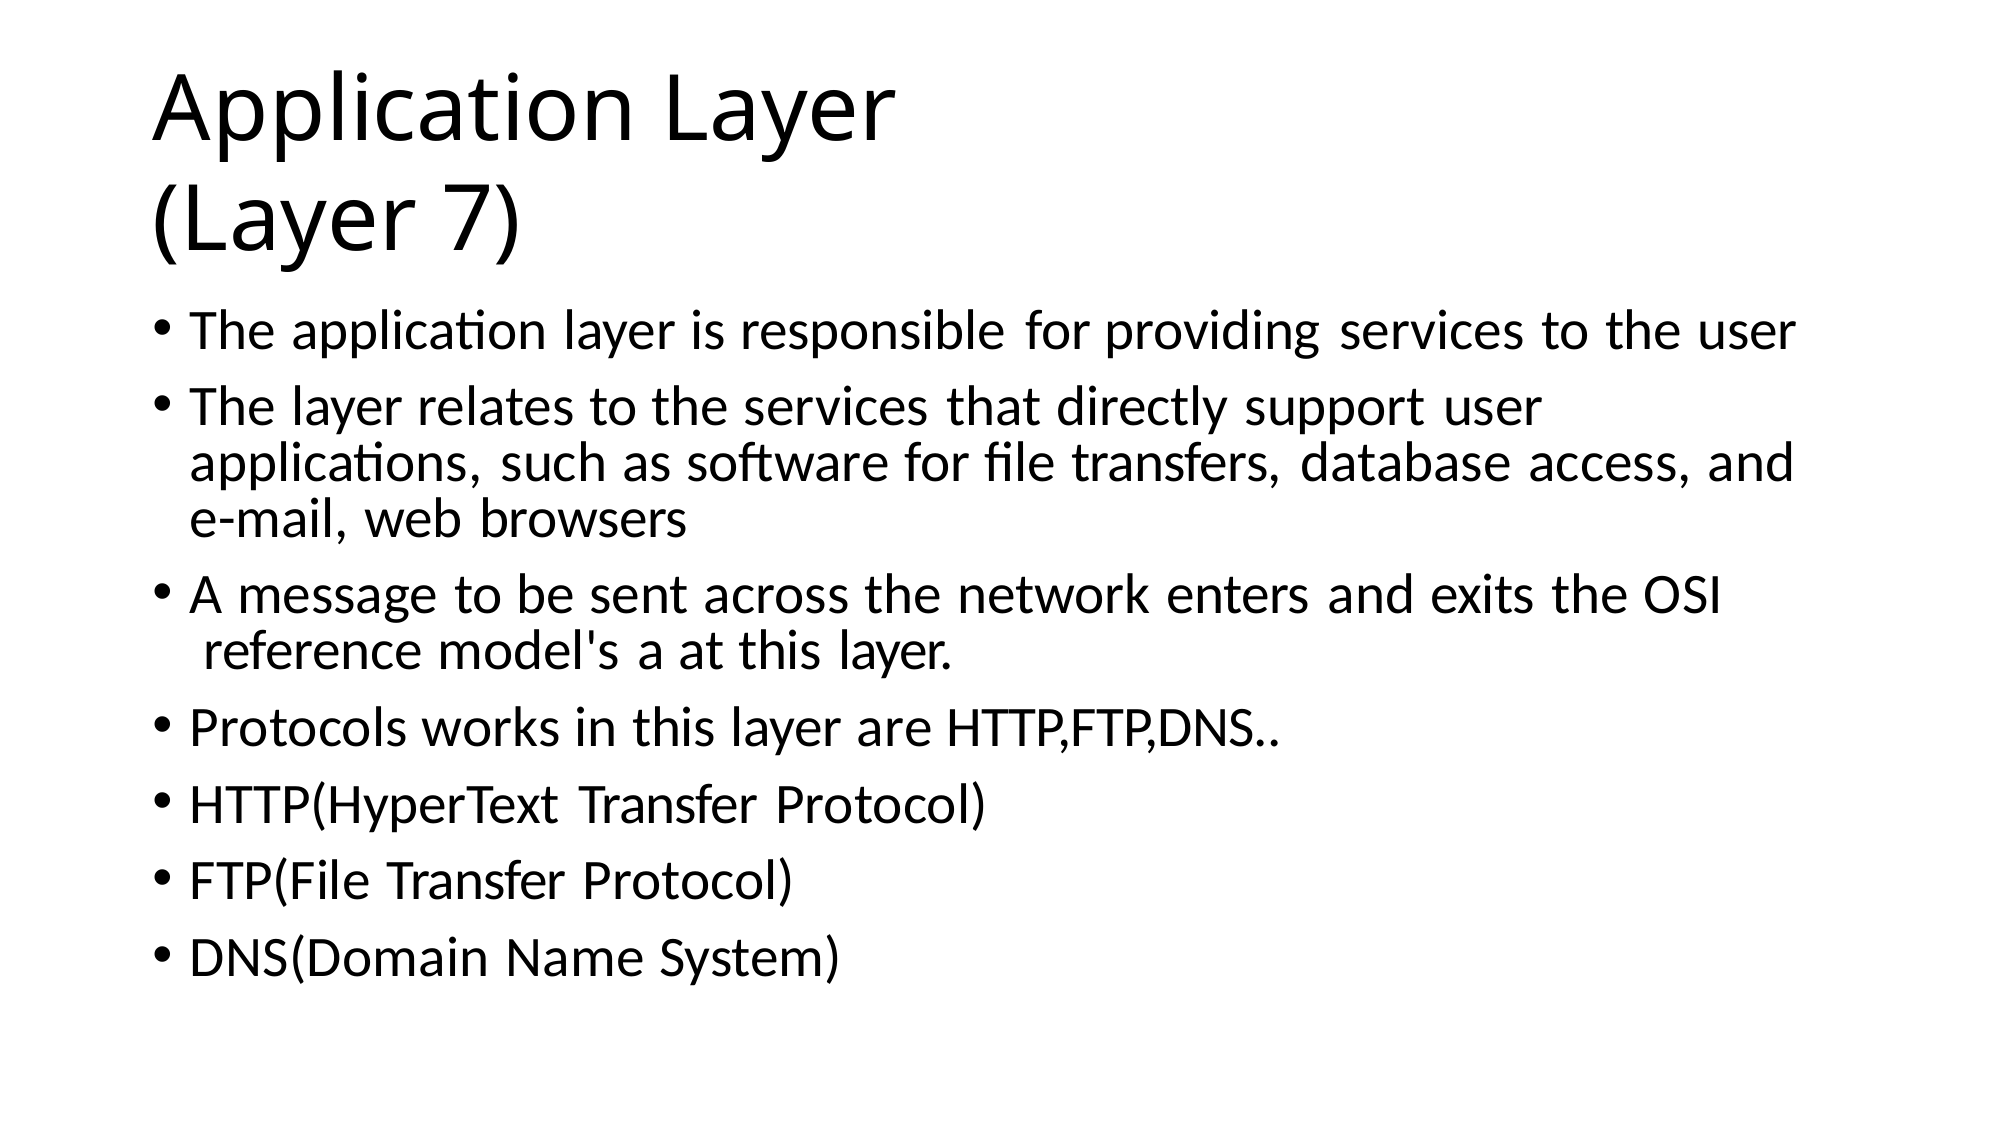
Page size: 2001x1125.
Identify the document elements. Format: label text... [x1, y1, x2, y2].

text_box The application layer is responsible for providing services to the user The layer relates to the services that directly support user applications, such as software for file transfers, database access, and e-mail, web browsers A message to be sent across the network enters and exits the OSI reference model's a at this layer. Protocols works in this layer are HTTP,FTP,DNS.. HTTP(HyperText Transfer Protocol) FTP(File Transfer Protocol) DNS(Domain Name System) [150, 282, 1812, 988]
title Application Layer (Layer 7) [150, 46, 1109, 269]
